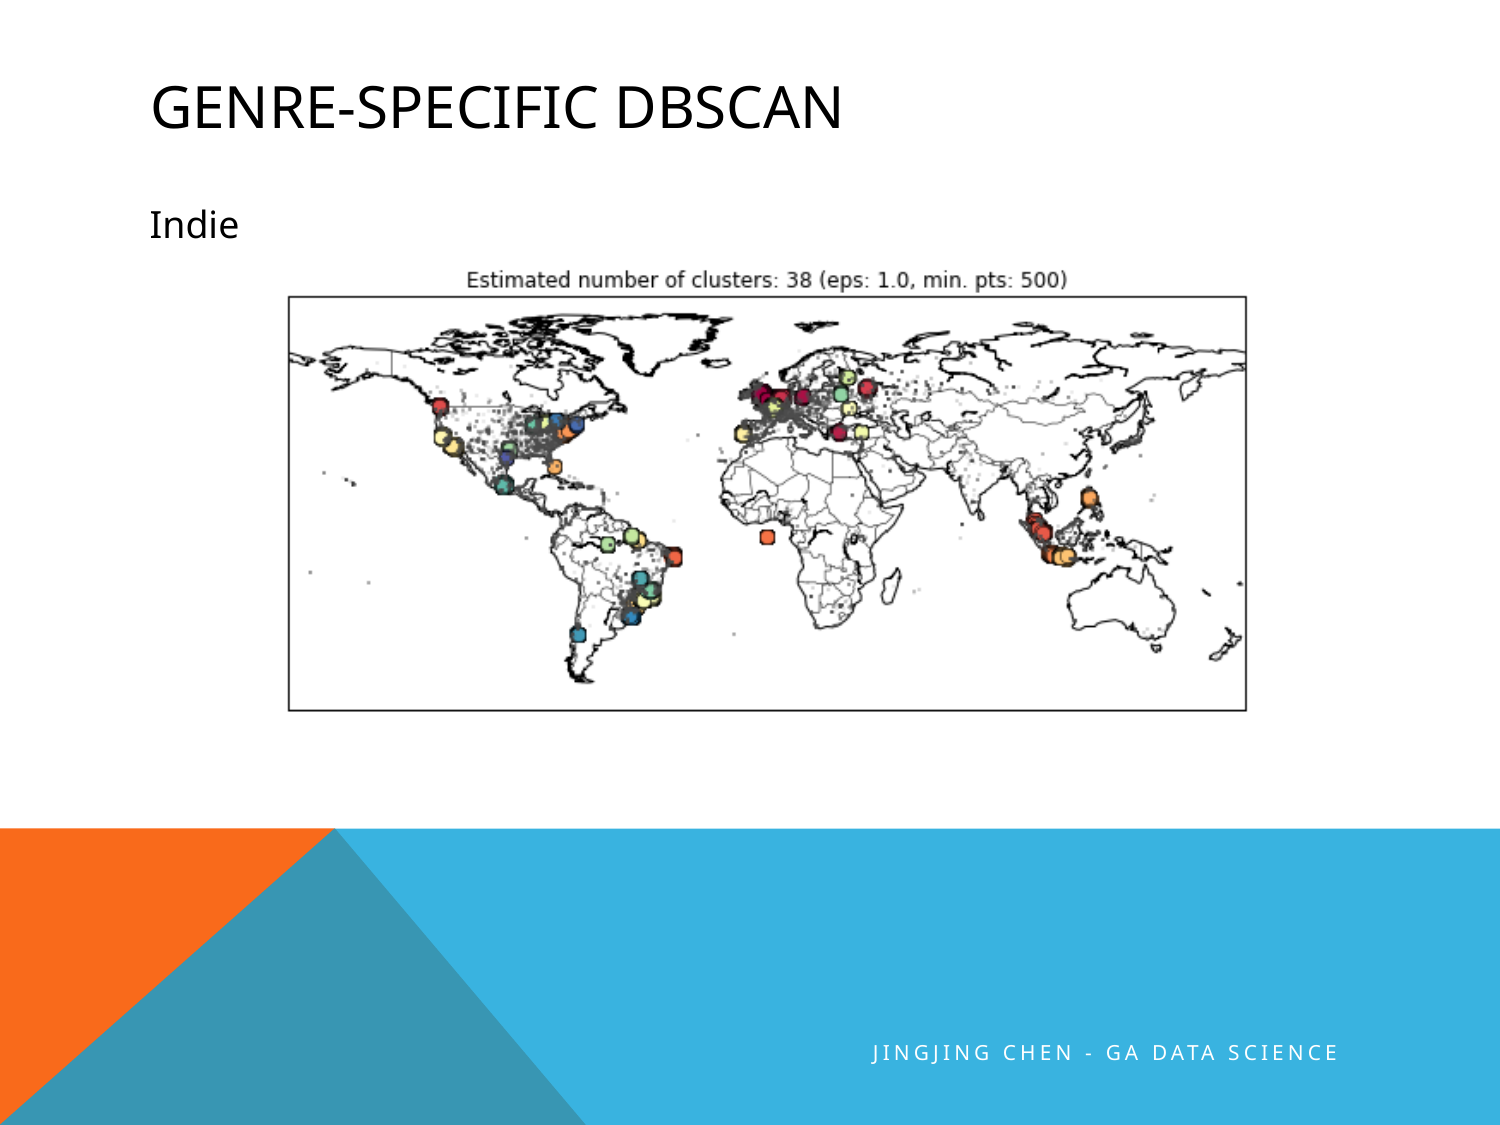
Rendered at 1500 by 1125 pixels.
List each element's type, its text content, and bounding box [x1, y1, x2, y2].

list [134, 254, 1369, 768]
footer JINGJING CHEN - GA DATA SCIENCE [577, 1031, 1352, 1076]
title Genre-specific dbscan [135, 60, 1369, 150]
text_box Indie [134, 193, 750, 254]
